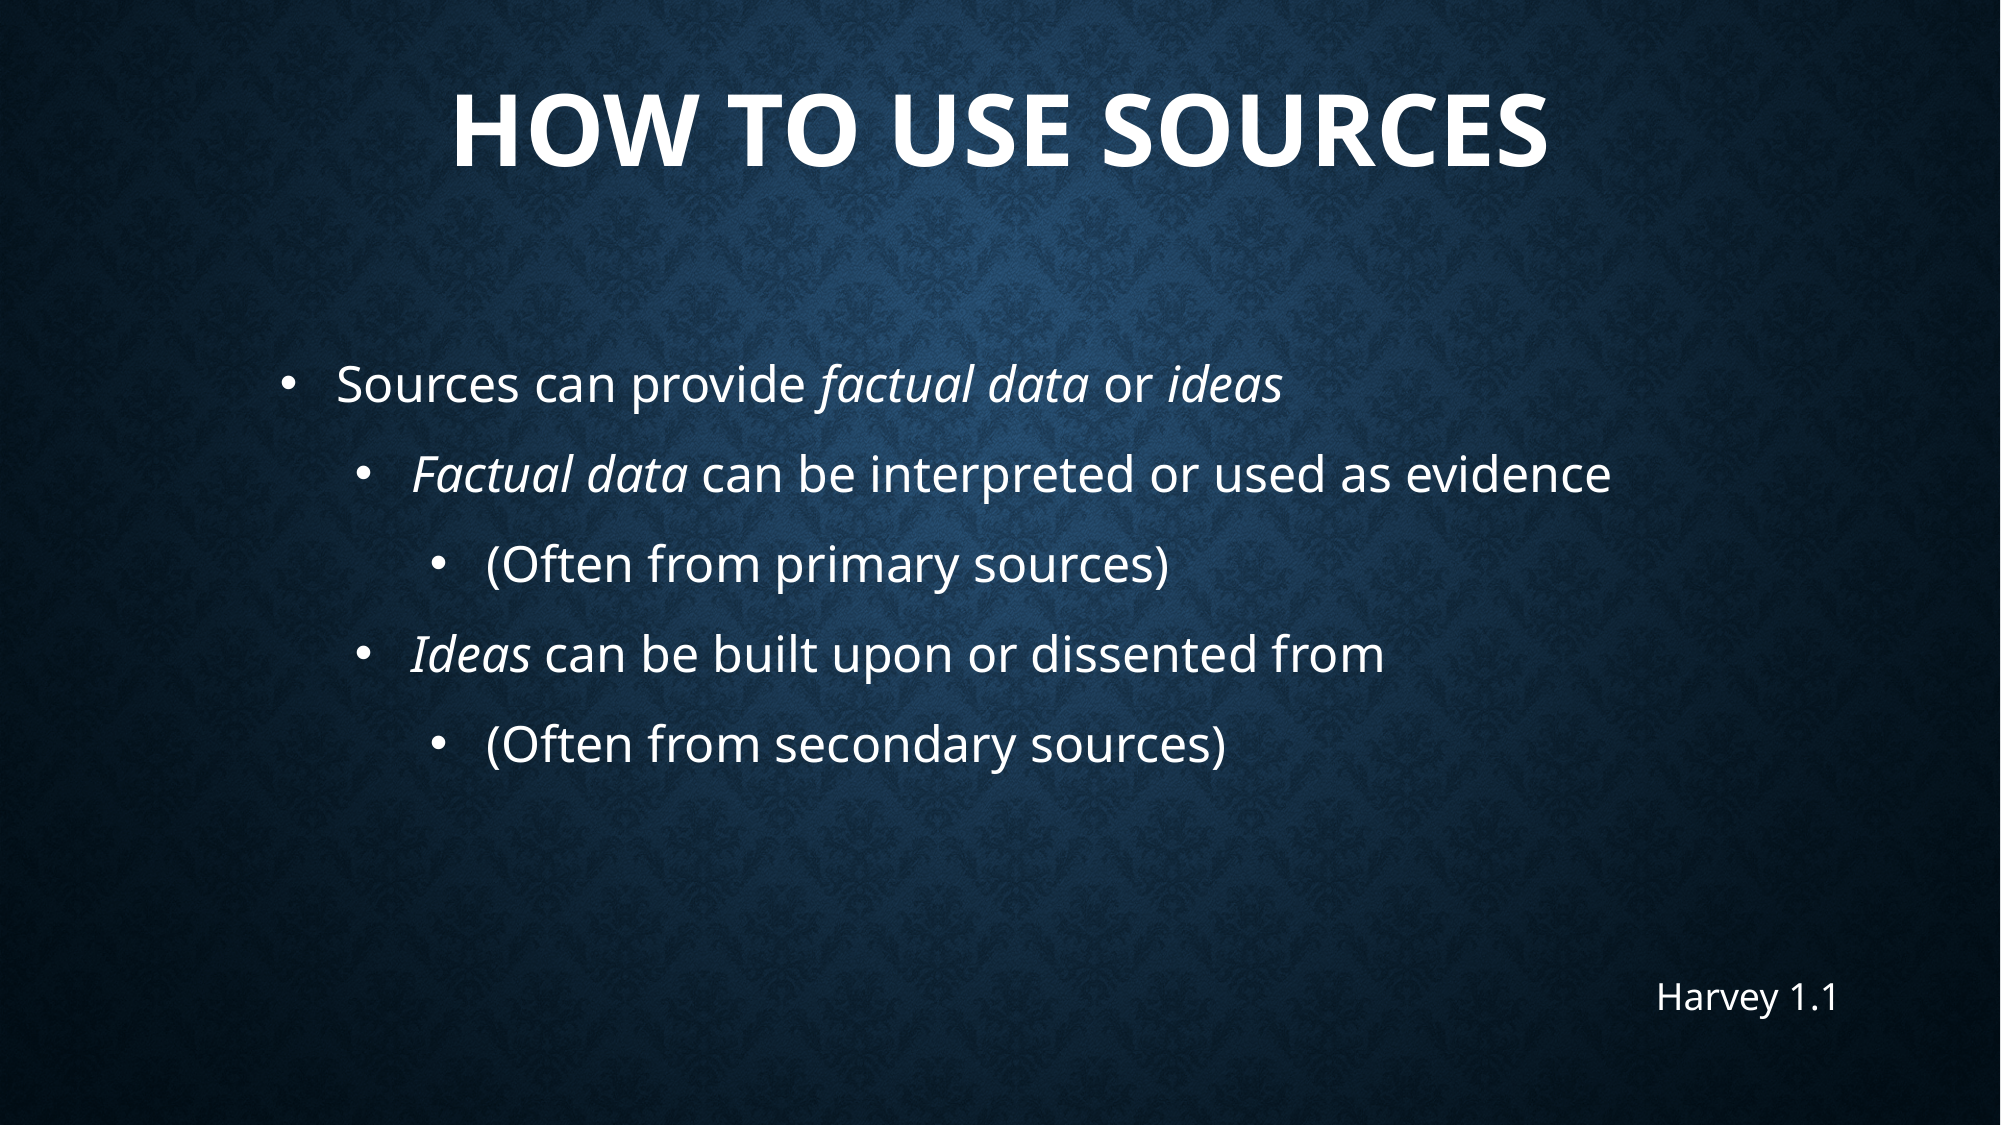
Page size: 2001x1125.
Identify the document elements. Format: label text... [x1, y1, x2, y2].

text_box Harvey 1.1 [1641, 965, 1857, 1026]
title How to use Sources [143, 0, 1857, 316]
text_box Sources can provide factual data or ideas Factual data can be interpreted or used as evidence (Often from primary sources) Ideas can be built upon or dissented from (Often from secondary sources) [265, 315, 1795, 871]
